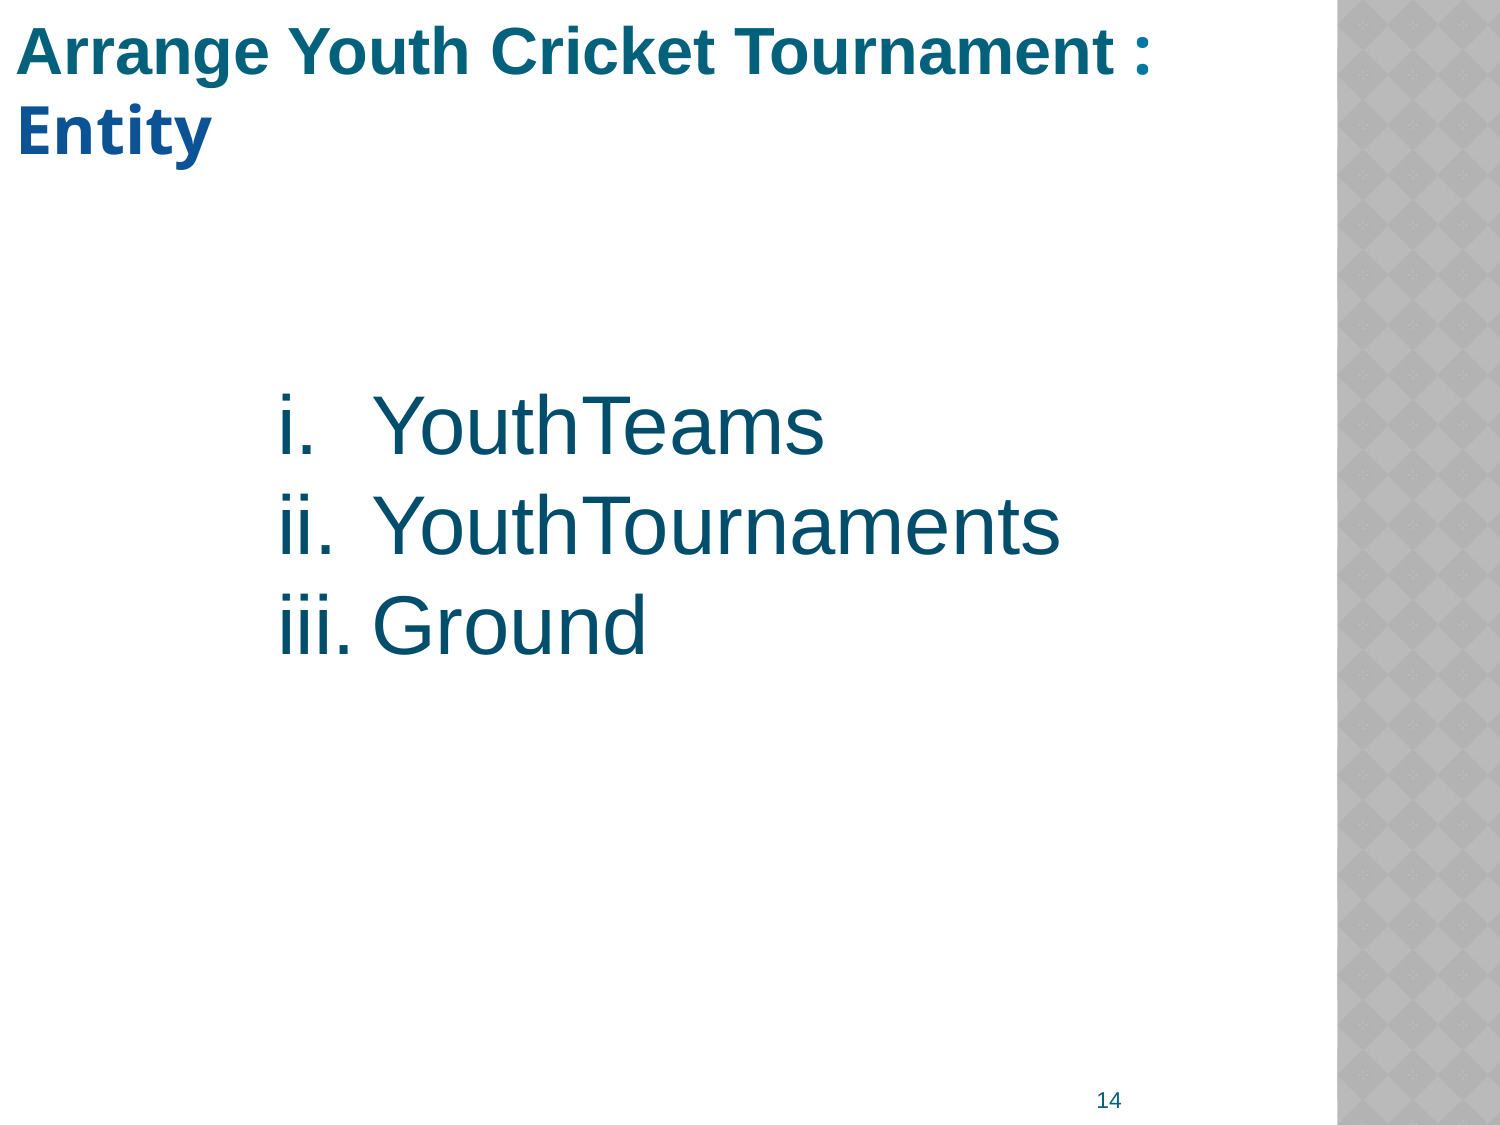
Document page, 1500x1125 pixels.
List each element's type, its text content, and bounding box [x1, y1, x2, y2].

text_box Arrange Youth Cricket Tournament : Entity [0, 0, 1338, 175]
slide_number 14 [1025, 1075, 1122, 1113]
text_box YouthTeams YouthTournaments Ground [262, 364, 1150, 679]
